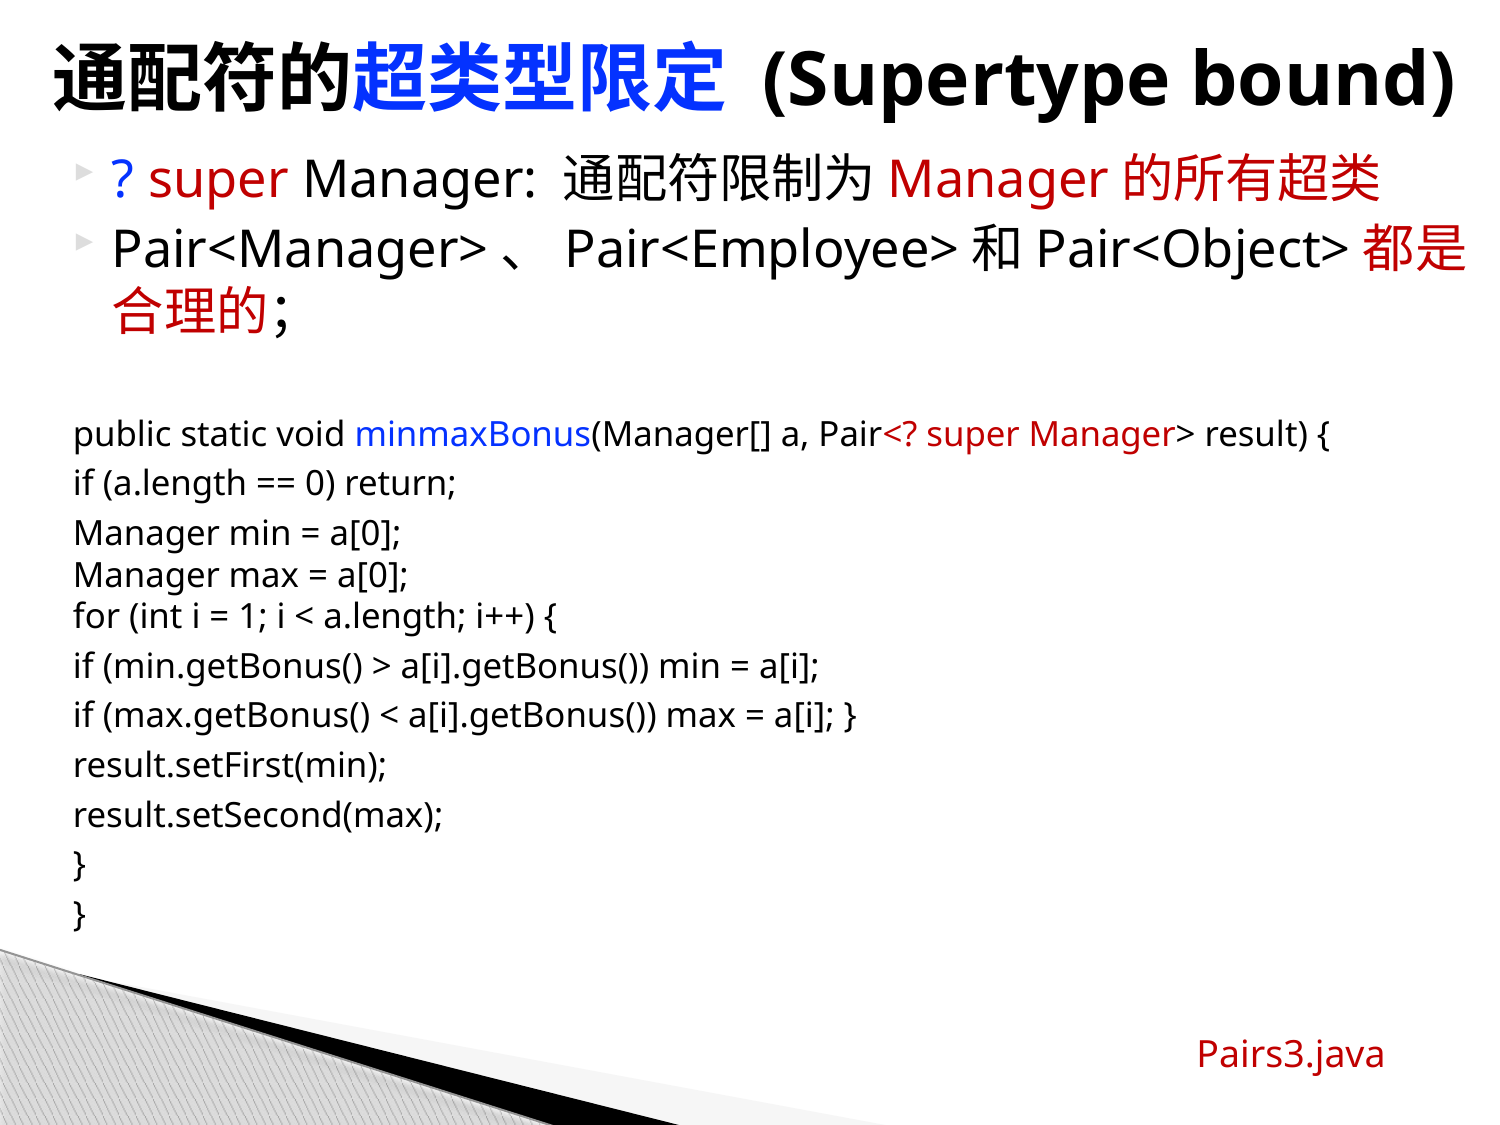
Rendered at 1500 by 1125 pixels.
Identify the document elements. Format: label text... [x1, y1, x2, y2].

title 通配符的超类型限定 (Supertype bound) [37, 14, 1483, 138]
text_box Pairs3.java [1181, 1023, 1401, 1083]
list ? super Manager: 通配符限制为Manager的所有超类 Pair<Manager>、Pair<Employee>和Pair<Object>都是合理的； public static void minmaxBonus(Manager[] a, Pair<? super Manager> result) { if (a.length == 0) return; Manager min = a[0]; Manager max = a[0]; for (int i = 1; i < a.length; i++) { if (min.getBonus() > a[i].getBonus()) min = a[i]; if (max.getBonus() < a[i].getBonus()) max = a[i]; } result.setFirst(min); result.setSecond(max); } } [41, 137, 1483, 953]
